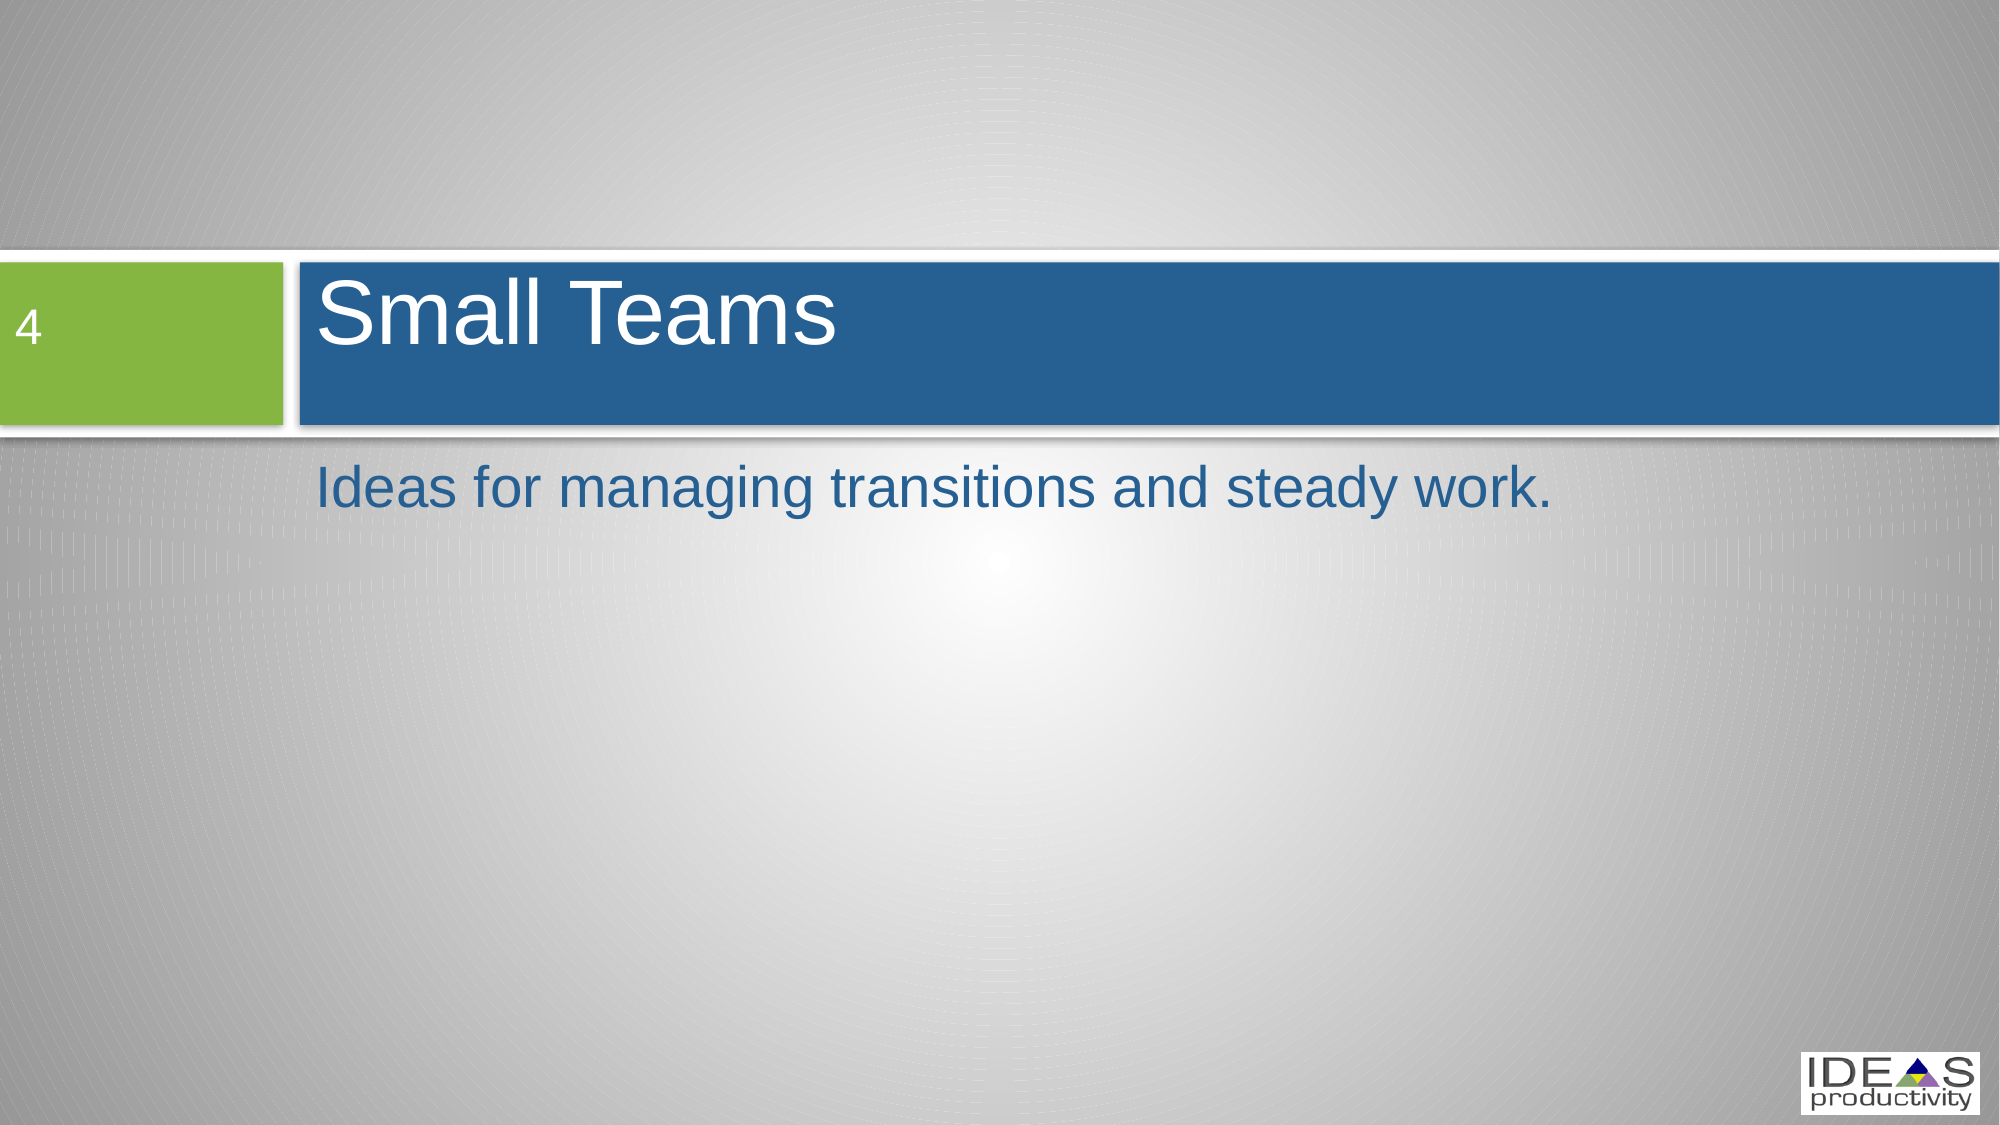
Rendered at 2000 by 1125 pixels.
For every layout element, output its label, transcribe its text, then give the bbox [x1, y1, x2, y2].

title Small Teams [299, 262, 1967, 373]
slide_number 4 [0, 287, 284, 403]
picture [1801, 1052, 1980, 1115]
list Ideas for managing transitions and steady work. [299, 449, 1858, 725]
